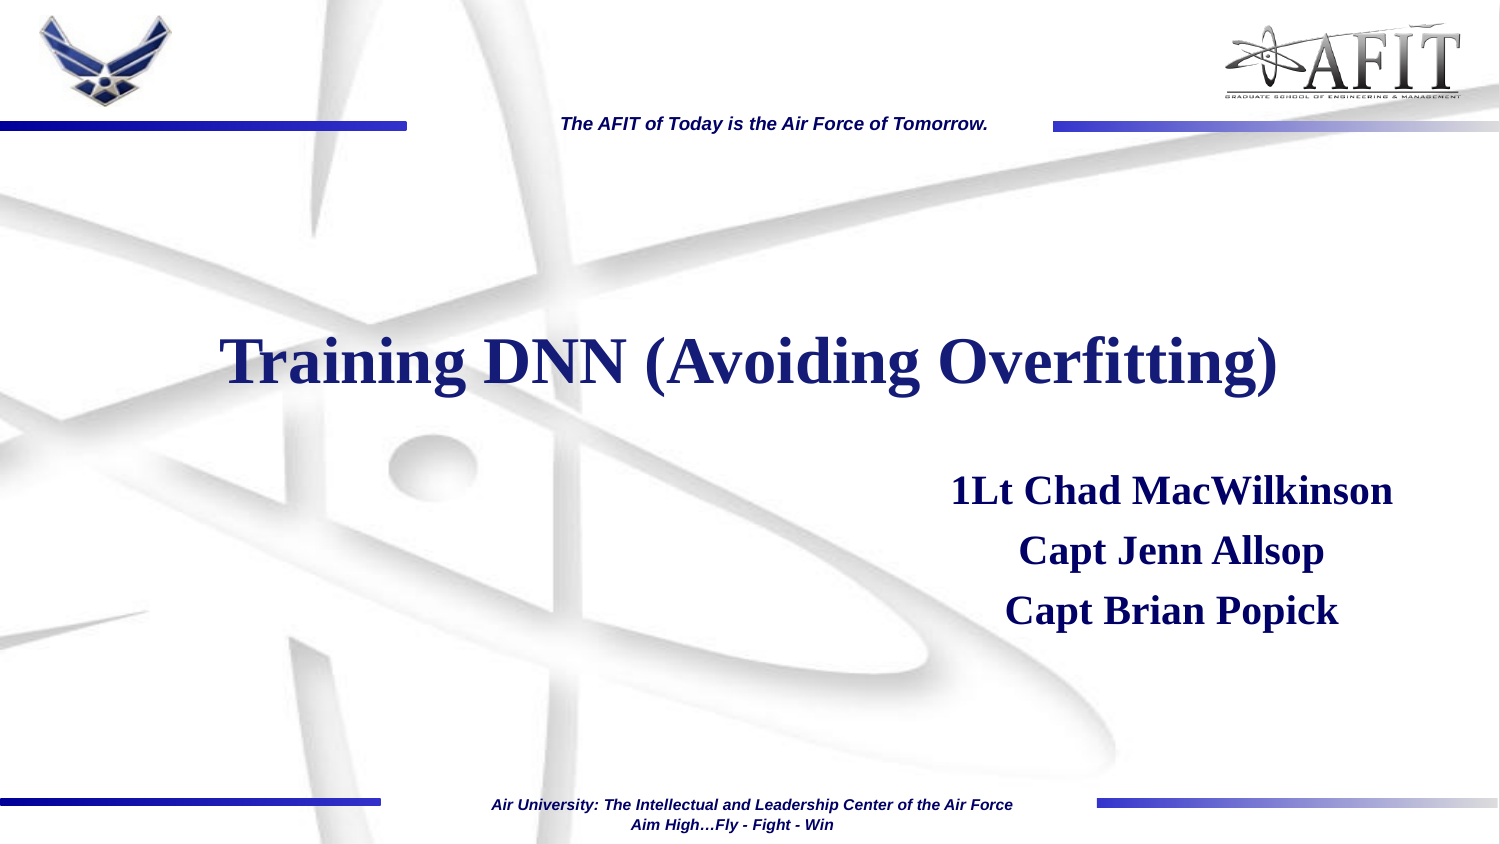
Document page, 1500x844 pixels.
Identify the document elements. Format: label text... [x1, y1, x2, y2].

text_box 1Lt Chad MacWilkinson Capt Jenn Allsop Capt Brian Popick [905, 518, 1439, 609]
text_box Training DNN (Avoiding Overfitting) [187, 257, 1313, 458]
picture [0, 0, 1499, 844]
